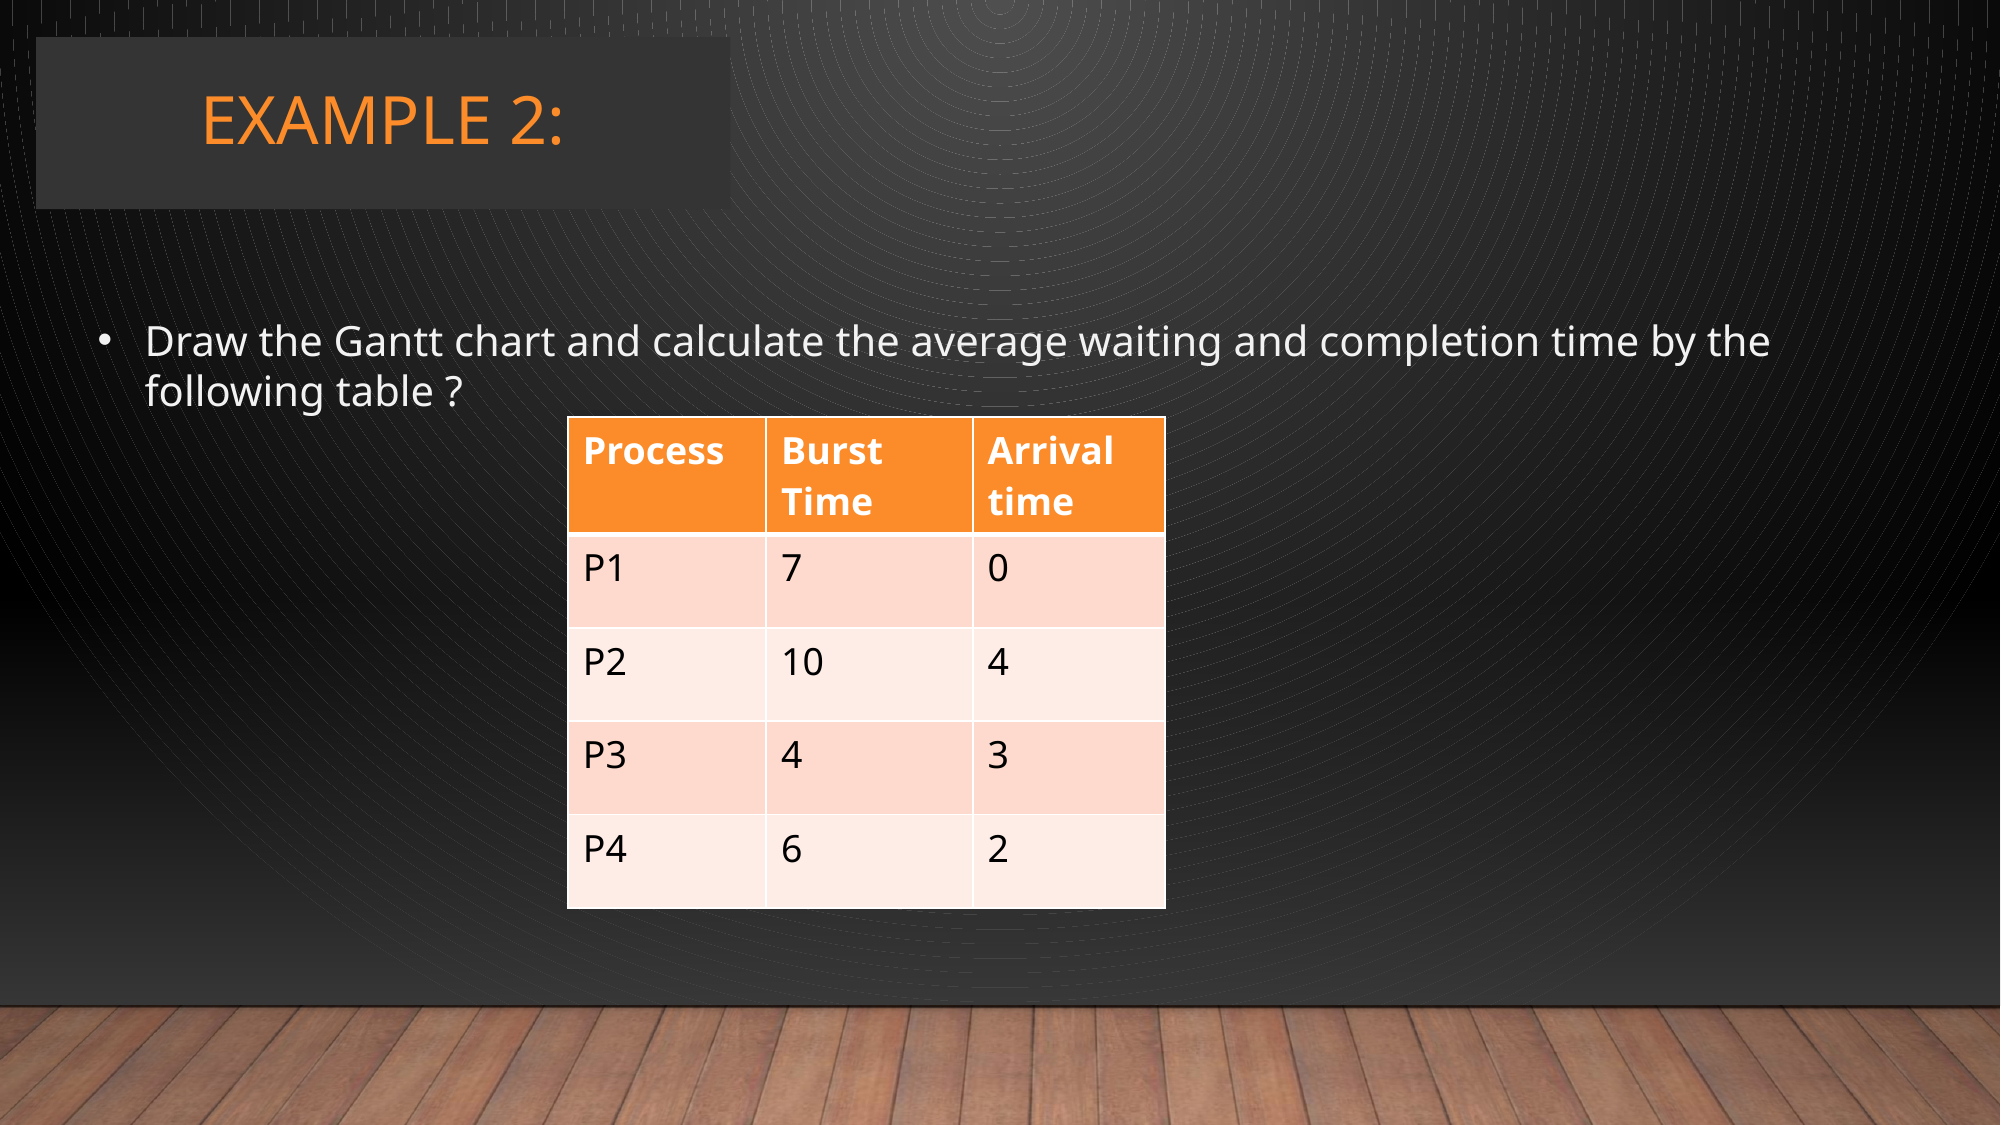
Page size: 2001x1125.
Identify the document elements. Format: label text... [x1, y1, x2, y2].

table_header Process [569, 422, 765, 532]
table_cell 3 [974, 722, 1164, 814]
table_cell 0 [974, 537, 1164, 627]
table_header Arrival time [974, 422, 1164, 532]
text_box Draw the Gantt chart and calculate the average waiting and completion time by the following table ? [82, 307, 1931, 422]
picture [0, 1005, 2000, 1125]
table_cell P2 [569, 629, 765, 720]
table_cell 4 [974, 629, 1164, 720]
table_cell 7 [767, 537, 972, 627]
table_cell 2 [974, 815, 1164, 907]
table_header Burst Time [767, 422, 972, 532]
table_cell P4 [569, 815, 765, 907]
table_cell 10 [767, 629, 972, 720]
title Example 2: [36, 37, 731, 210]
table_cell P3 [569, 722, 765, 814]
table_cell P1 [569, 537, 765, 627]
table_cell 4 [767, 722, 972, 814]
table_cell 6 [767, 815, 972, 907]
